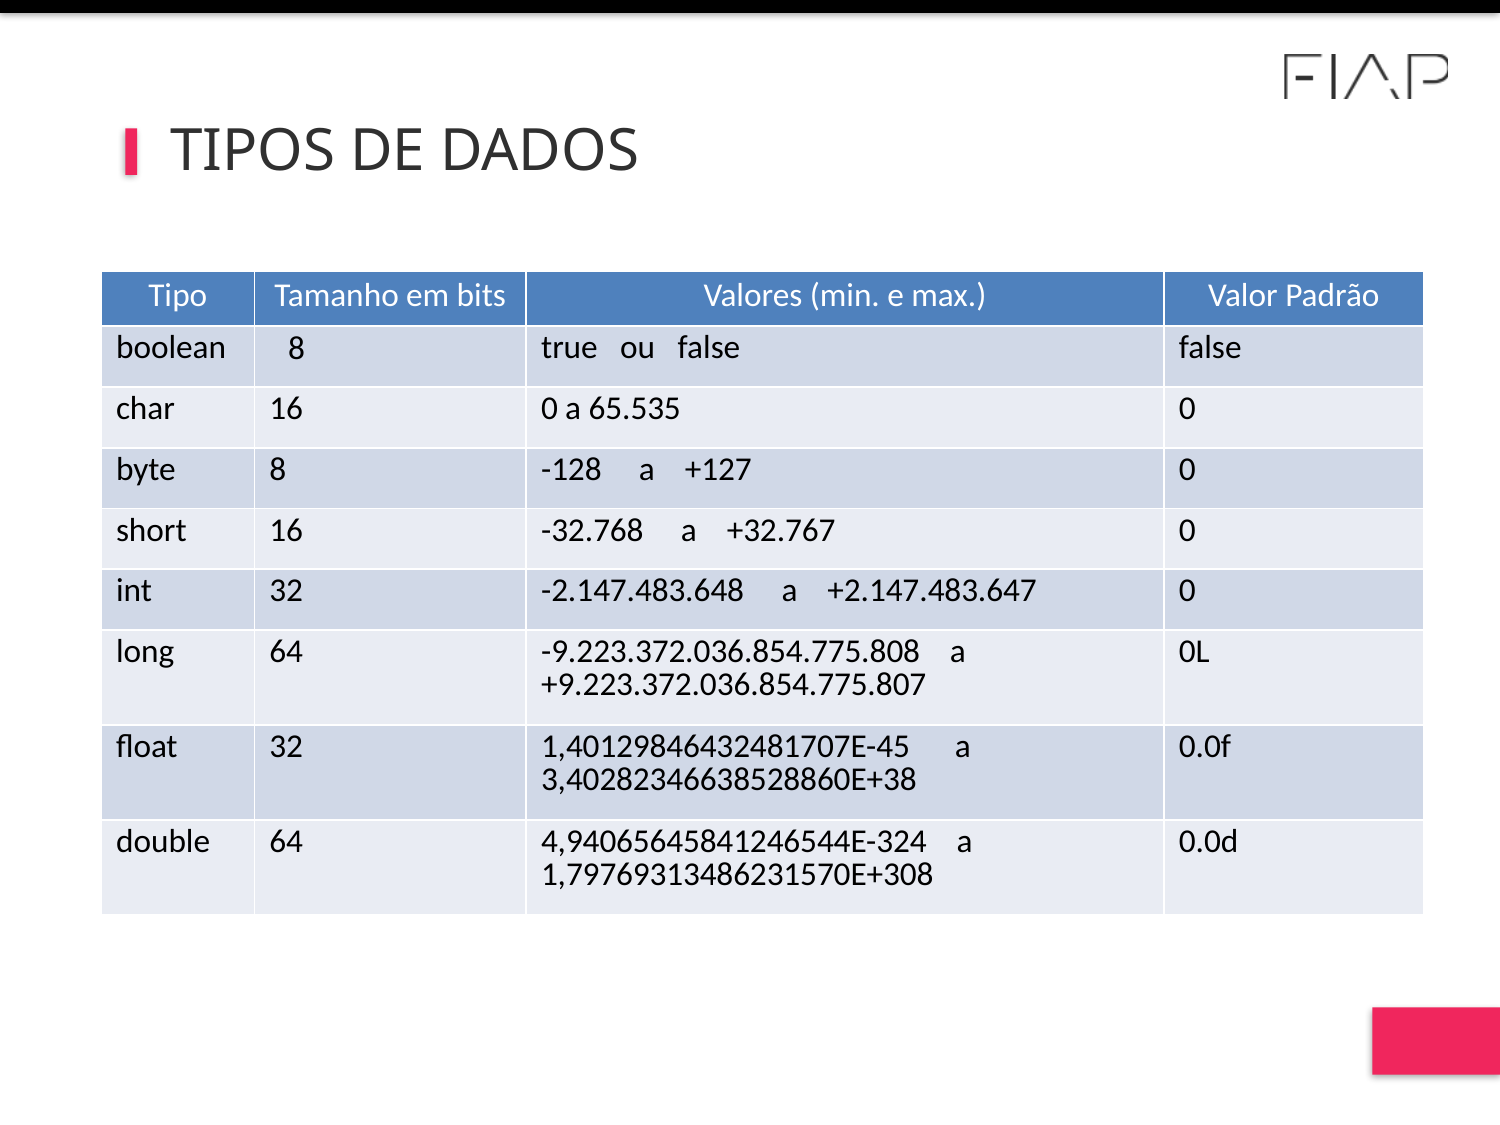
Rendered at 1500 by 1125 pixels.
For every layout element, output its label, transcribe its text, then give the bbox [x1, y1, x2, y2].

table_cell -128 a +127 [527, 449, 1163, 508]
table_header Valores (min. e max.) [527, 272, 1163, 325]
table_cell 8 [255, 327, 525, 386]
table_cell 16 [255, 388, 525, 447]
table_cell 0 [1165, 449, 1423, 508]
table_cell 1,40129846432481707E-45 a 3,40282346638528860E+38 [527, 726, 1163, 819]
text_box TIPOS DE DADOS [155, 112, 1364, 191]
table_cell 0 [1165, 509, 1423, 568]
table_cell boolean [102, 327, 254, 386]
table_cell 4,94065645841246544E-324 a 1,79769313486231570E+308 [527, 821, 1163, 914]
table_cell 0L [1165, 631, 1423, 724]
table_cell false [1165, 327, 1423, 386]
table_cell 8 [255, 449, 525, 508]
table_cell 0.0f [1165, 726, 1423, 819]
table_cell 0 [1165, 388, 1423, 447]
table_cell byte [102, 449, 254, 508]
table_cell -32.768 a +32.767 [527, 509, 1163, 568]
table_cell 0 [1165, 570, 1423, 629]
table_cell 16 [255, 509, 525, 568]
table_cell int [102, 570, 254, 629]
table_cell 32 [255, 570, 525, 629]
table_cell float [102, 726, 254, 819]
table_cell 0 a 65.535 [527, 388, 1163, 447]
text_box [125, 128, 138, 176]
table_cell -2.147.483.648 a +2.147.483.647 [527, 570, 1163, 629]
table_cell true ou false [527, 327, 1163, 386]
table_cell -9.223.372.036.854.775.808 a +9.223.372.036.854.775.807 [527, 631, 1163, 724]
table_header Valor Padrão [1165, 272, 1423, 325]
table_cell double [102, 821, 254, 914]
table_header Tamanho em bits [255, 272, 525, 325]
picture [1283, 53, 1449, 99]
table_cell short [102, 509, 254, 568]
table_cell 32 [255, 726, 525, 819]
text_box [1372, 1007, 1500, 1075]
table_cell 0.0d [1165, 821, 1423, 914]
table_cell long [102, 631, 254, 724]
table_cell char [102, 388, 254, 447]
table_cell 64 [255, 821, 525, 914]
table_cell 64 [255, 631, 525, 724]
table_header Tipo [102, 272, 254, 325]
text_box [0, 0, 1500, 14]
